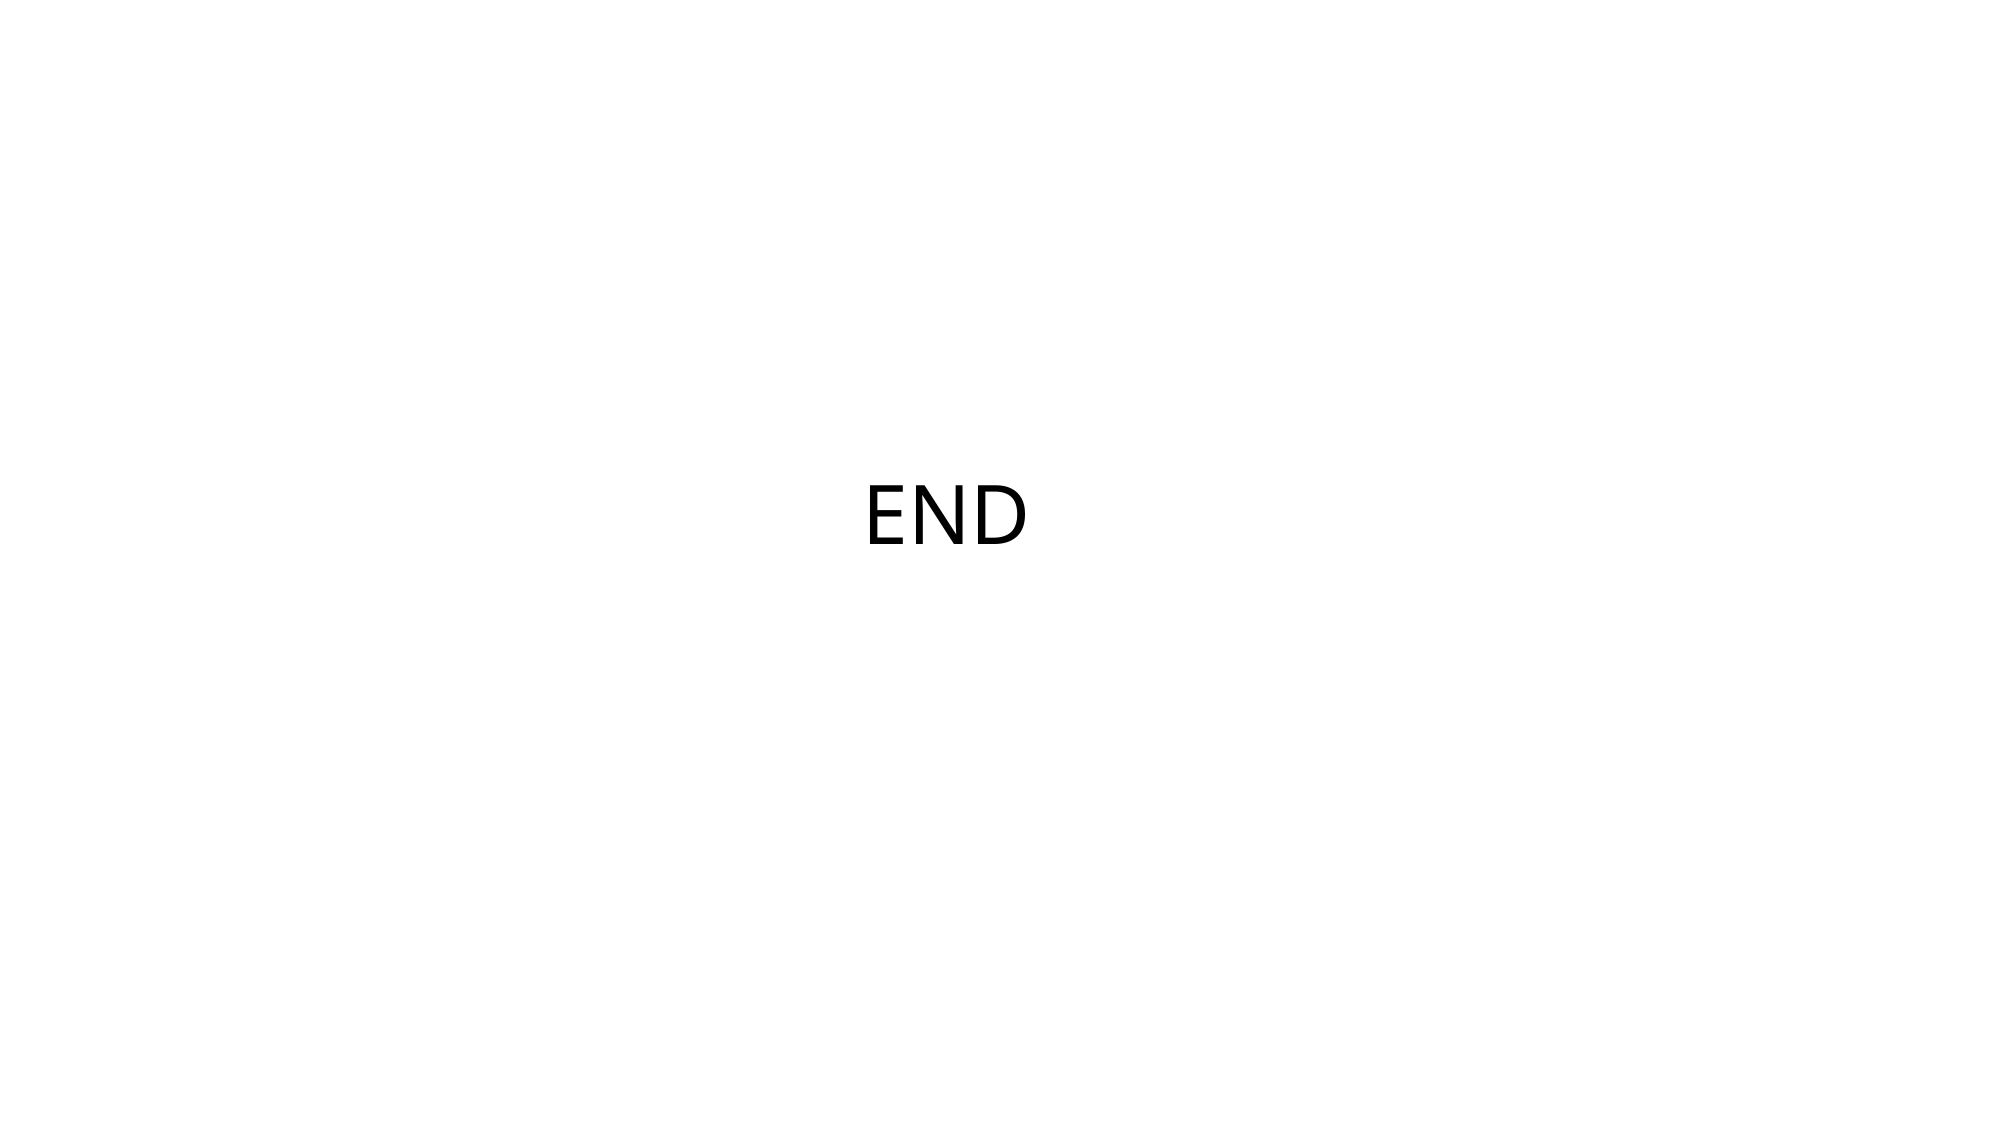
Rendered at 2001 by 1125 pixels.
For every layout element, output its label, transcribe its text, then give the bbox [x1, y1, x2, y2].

title END [862, 462, 1147, 563]
